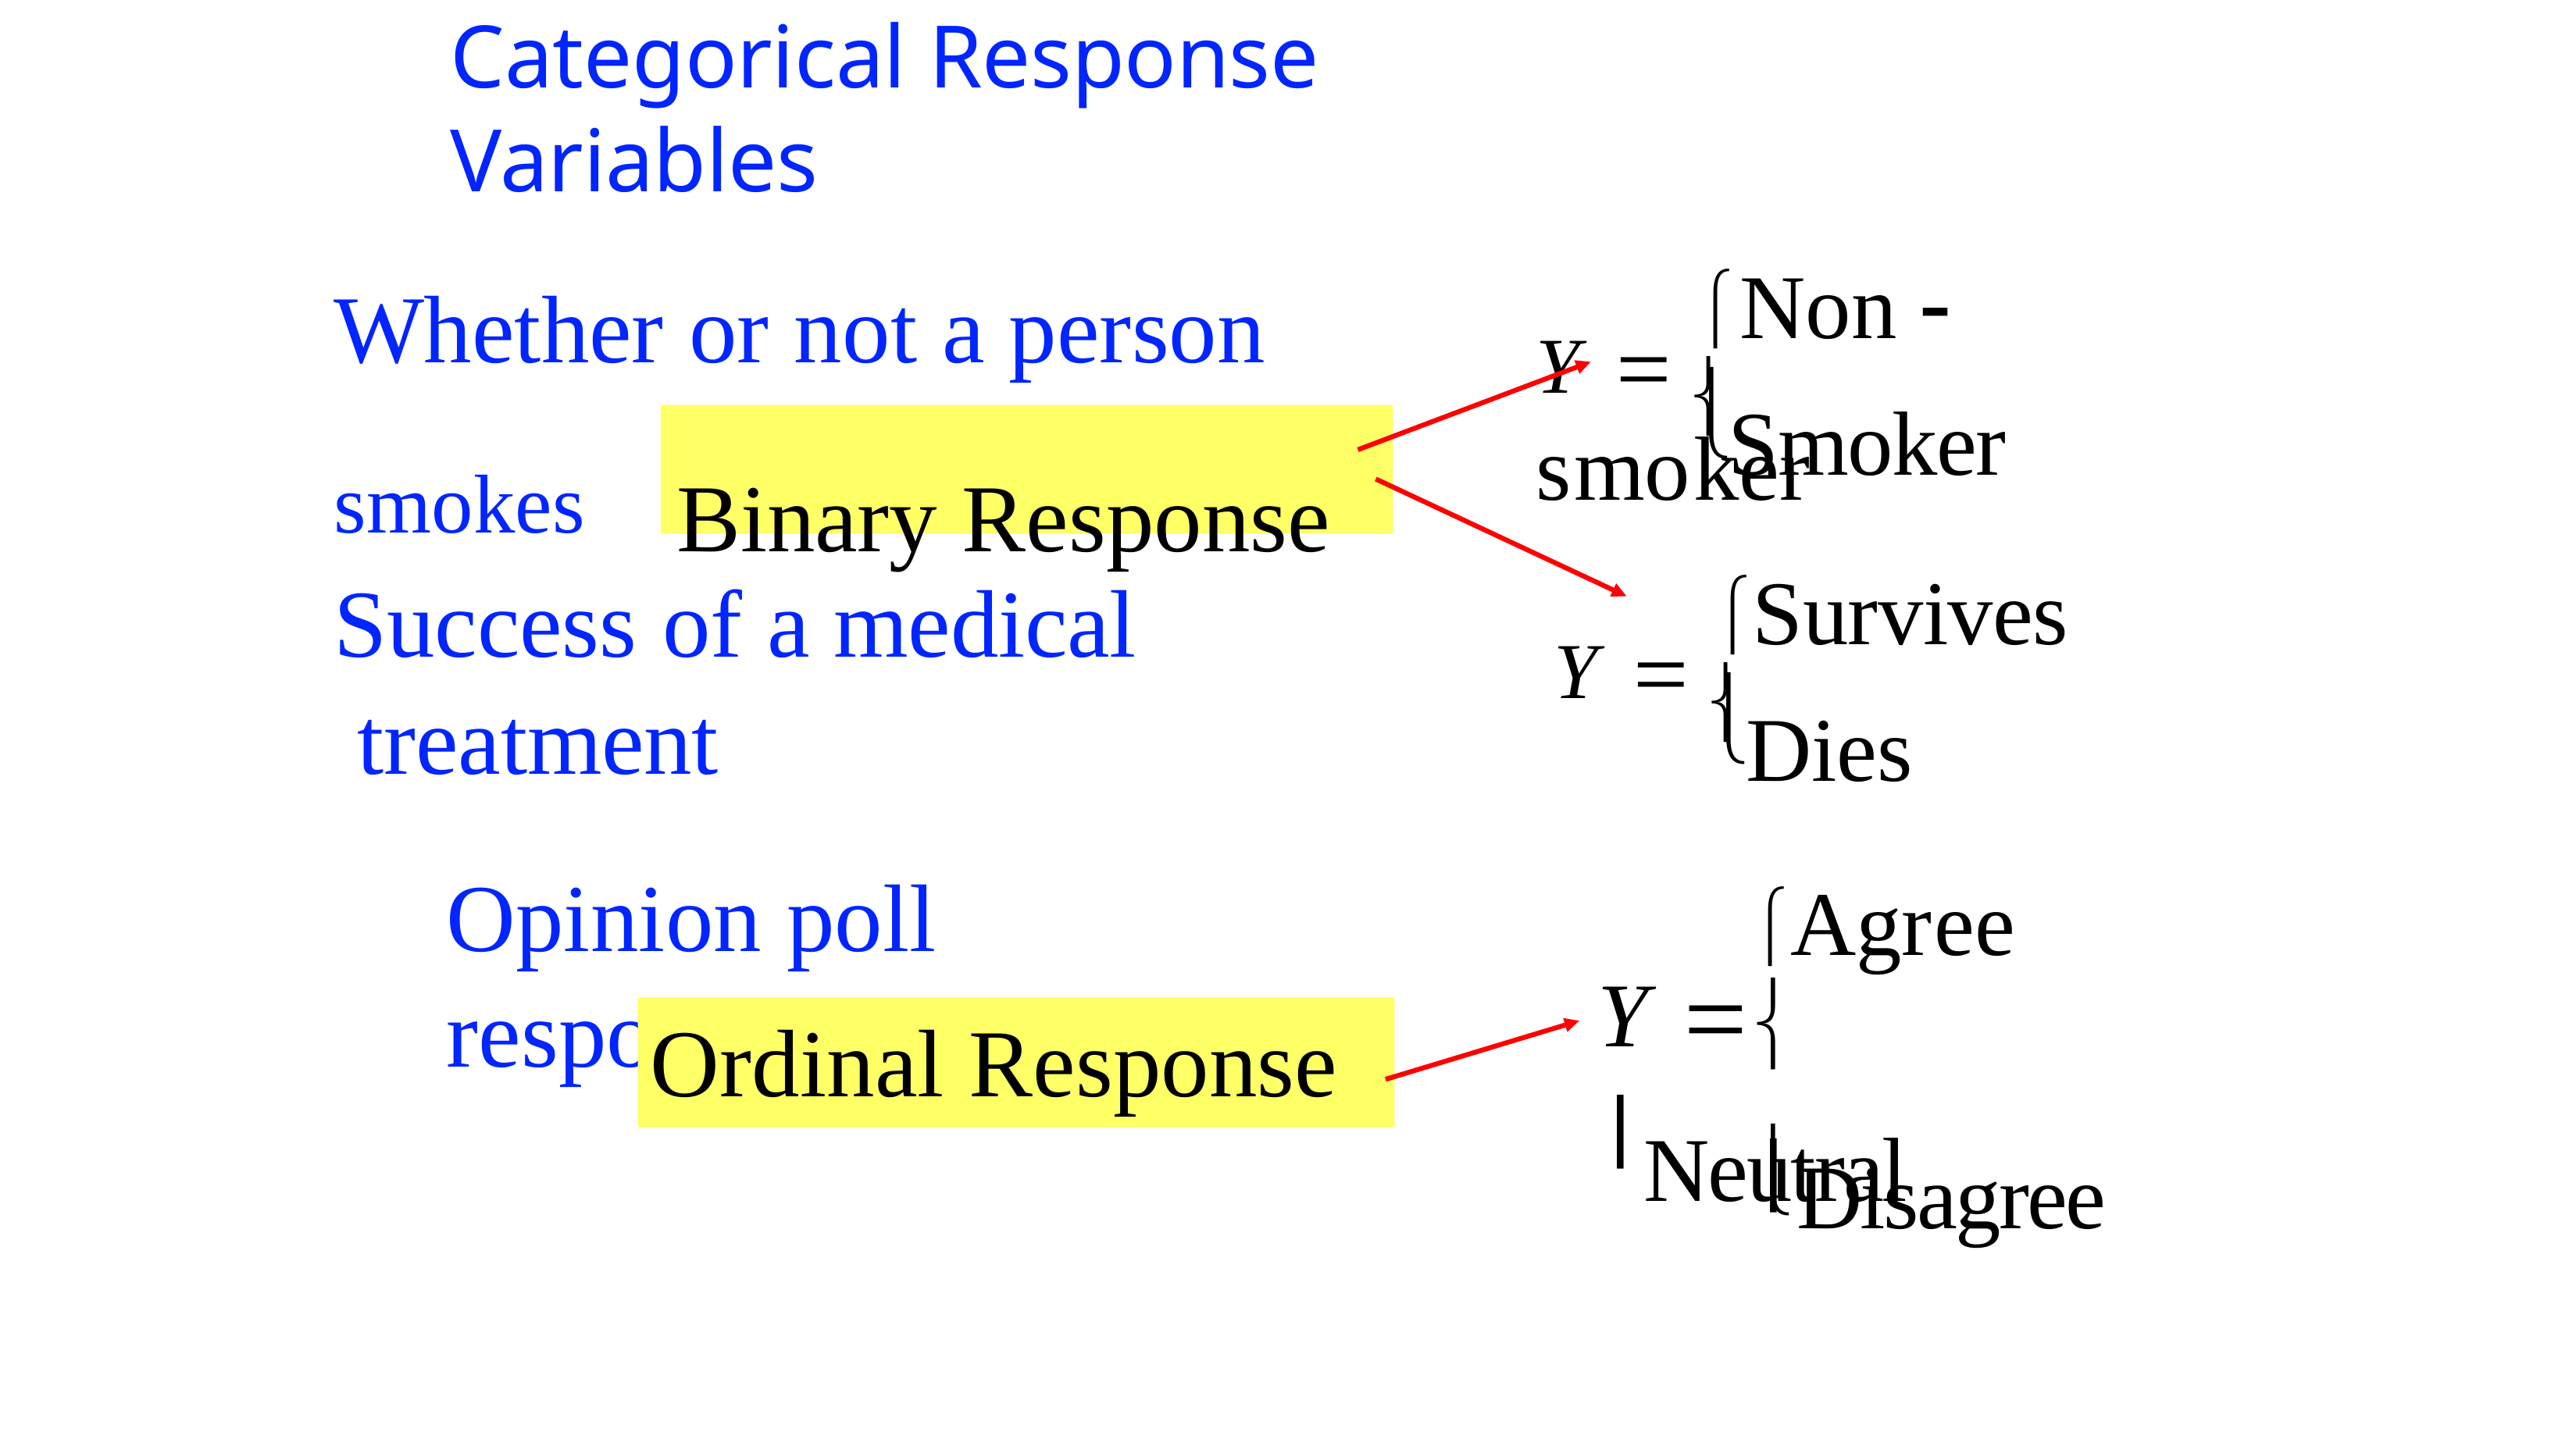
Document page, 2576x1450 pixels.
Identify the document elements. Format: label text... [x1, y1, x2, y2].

text_box Ordinal Response [648, 999, 1341, 1116]
text_box smokes Binary Response [328, 405, 1333, 580]
text_box Success of a medical treatment Opinion poll responses [332, 554, 1338, 1086]
text_box [1375, 476, 1627, 597]
text_box Y  Survives [1549, 505, 2071, 715]
text_box [1357, 360, 1591, 452]
text_box [637, 997, 1395, 1128]
text_box [1385, 1017, 1579, 1082]
text_box  Agree [1704, 715, 2018, 954]
text_box [660, 404, 1393, 534]
text_box Disagree [1746, 1091, 2125, 1256]
text_box Categorical Response Variables [448, 0, 1679, 209]
title Y  Non  smoker [1531, 200, 2242, 518]
text_box Dies [1701, 715, 1704, 809]
text_box Y  Neutral [1593, 954, 2079, 1229]
text_box Whether or not a person [332, 265, 1268, 383]
